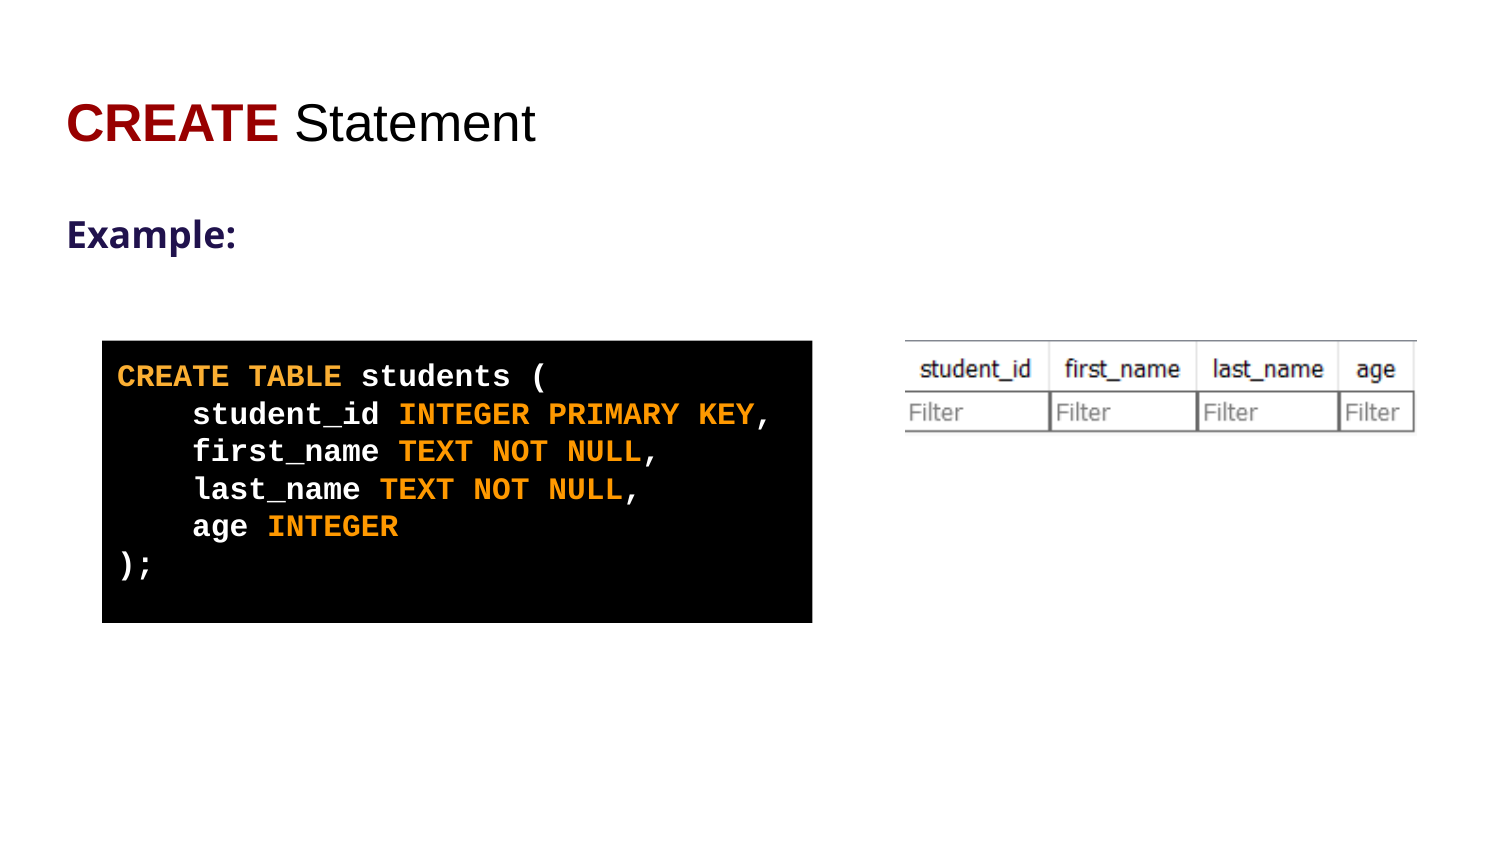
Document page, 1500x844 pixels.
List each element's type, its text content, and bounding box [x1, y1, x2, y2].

title CREATE Statement [51, 72, 1449, 167]
text_box CREATE TABLE students ( student_id INTEGER PRIMARY KEY, first_name TEXT NOT NULL, last_name TEXT NOT NULL, age INTEGER ); [102, 340, 813, 623]
list Example: [51, 189, 1449, 750]
picture [904, 340, 1417, 713]
